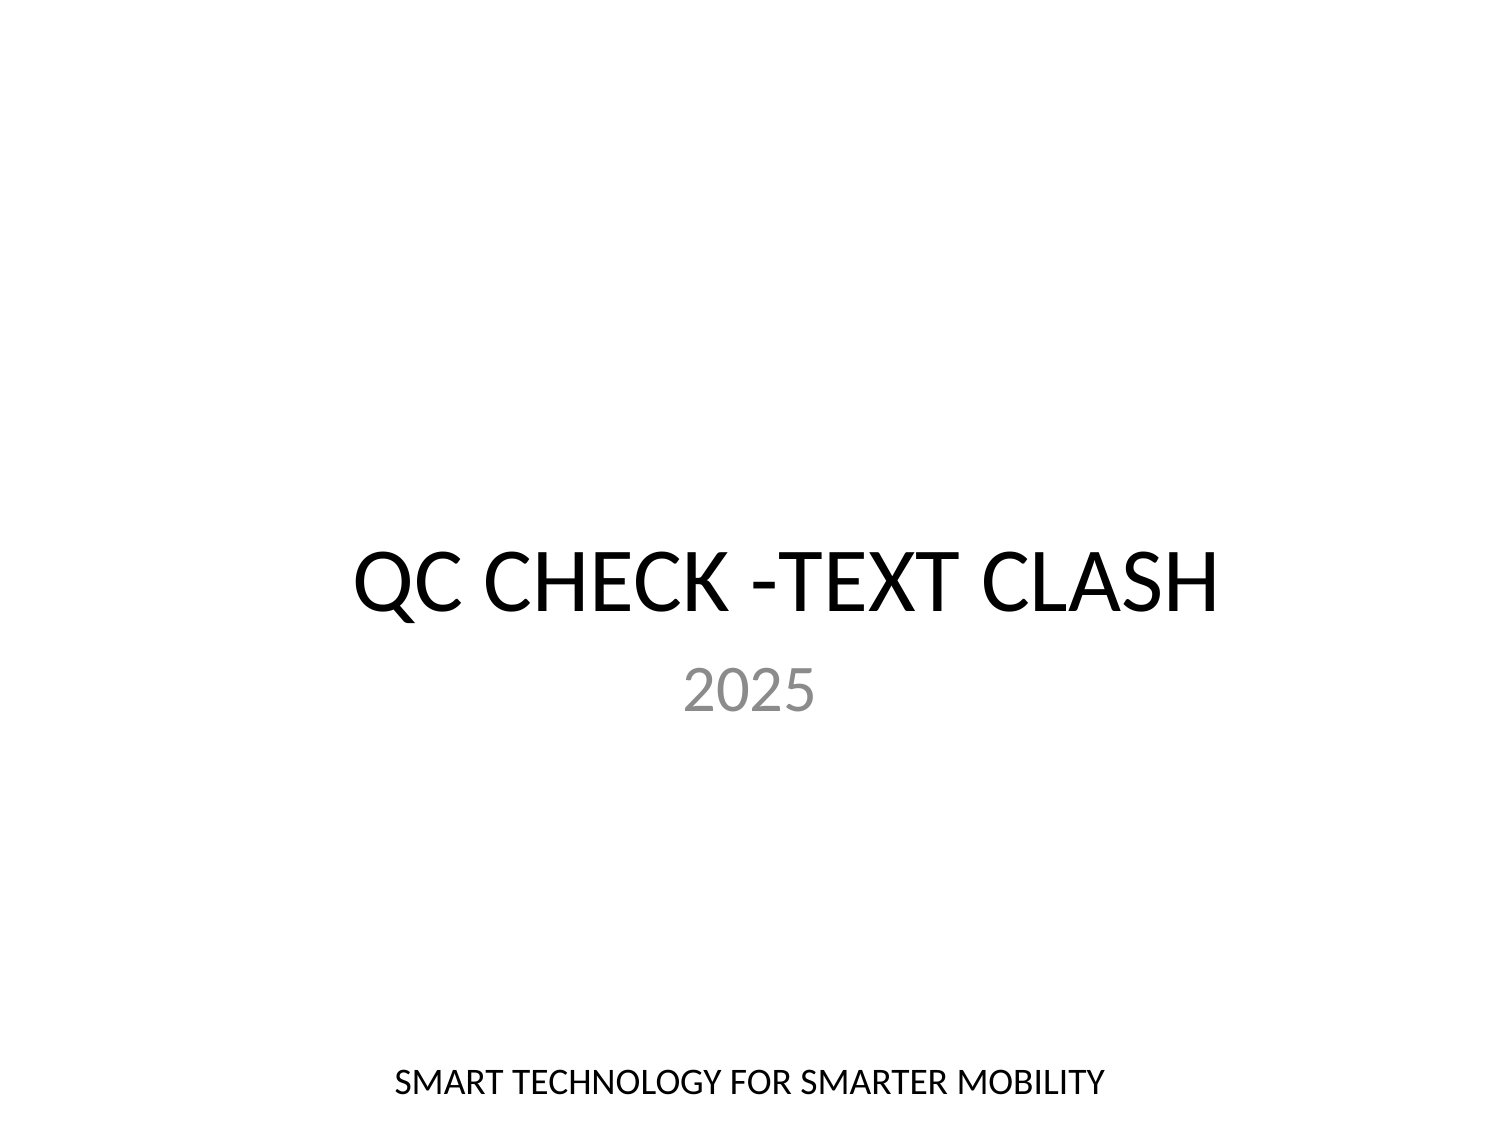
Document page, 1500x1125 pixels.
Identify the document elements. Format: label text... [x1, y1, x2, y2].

text_box SMART TECHNOLOGY FOR SMARTER MOBILITY [379, 1049, 1121, 1110]
subtitle 2025 [225, 637, 1275, 925]
